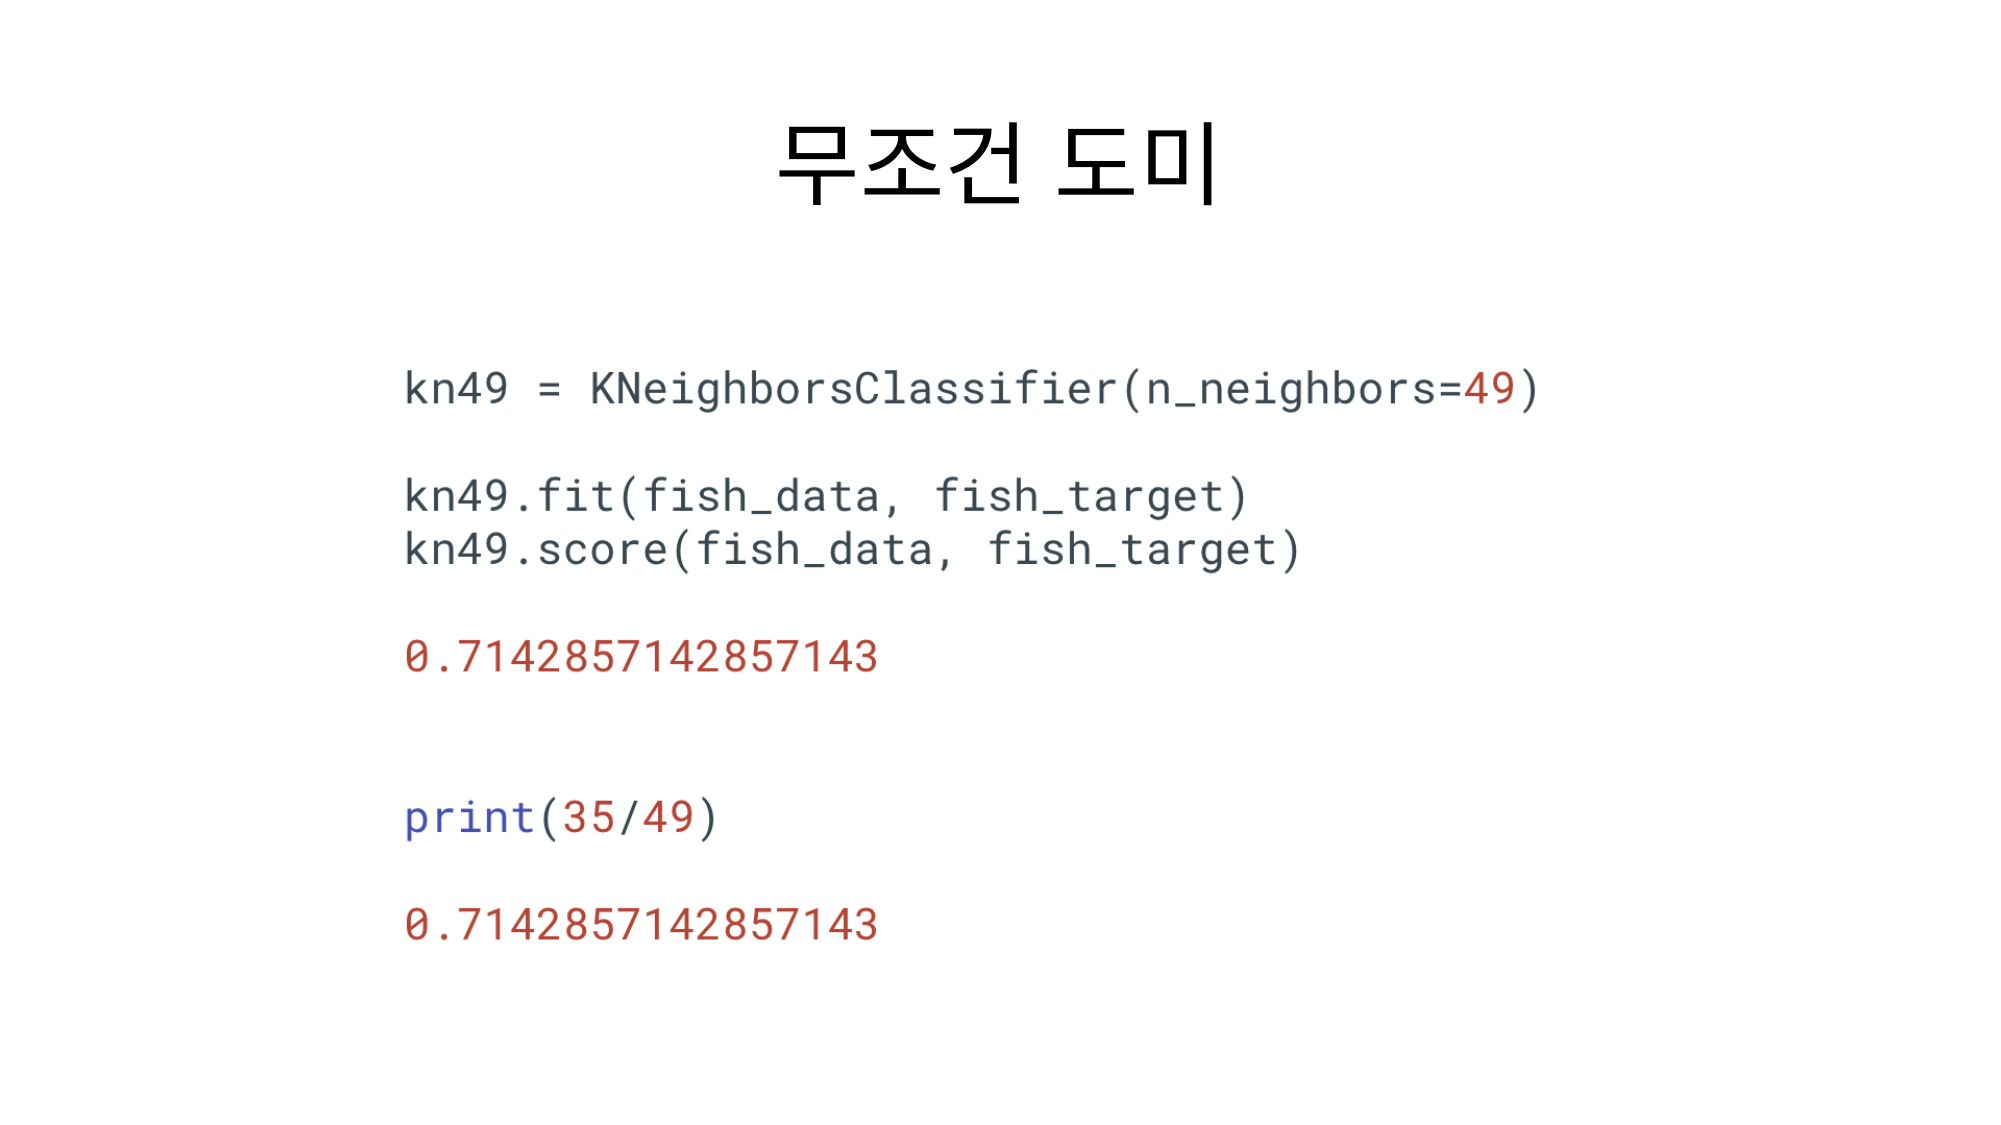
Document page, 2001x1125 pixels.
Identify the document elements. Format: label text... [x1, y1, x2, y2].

picture [386, 345, 1614, 1001]
title 무조건 도미 [137, 59, 1863, 278]
